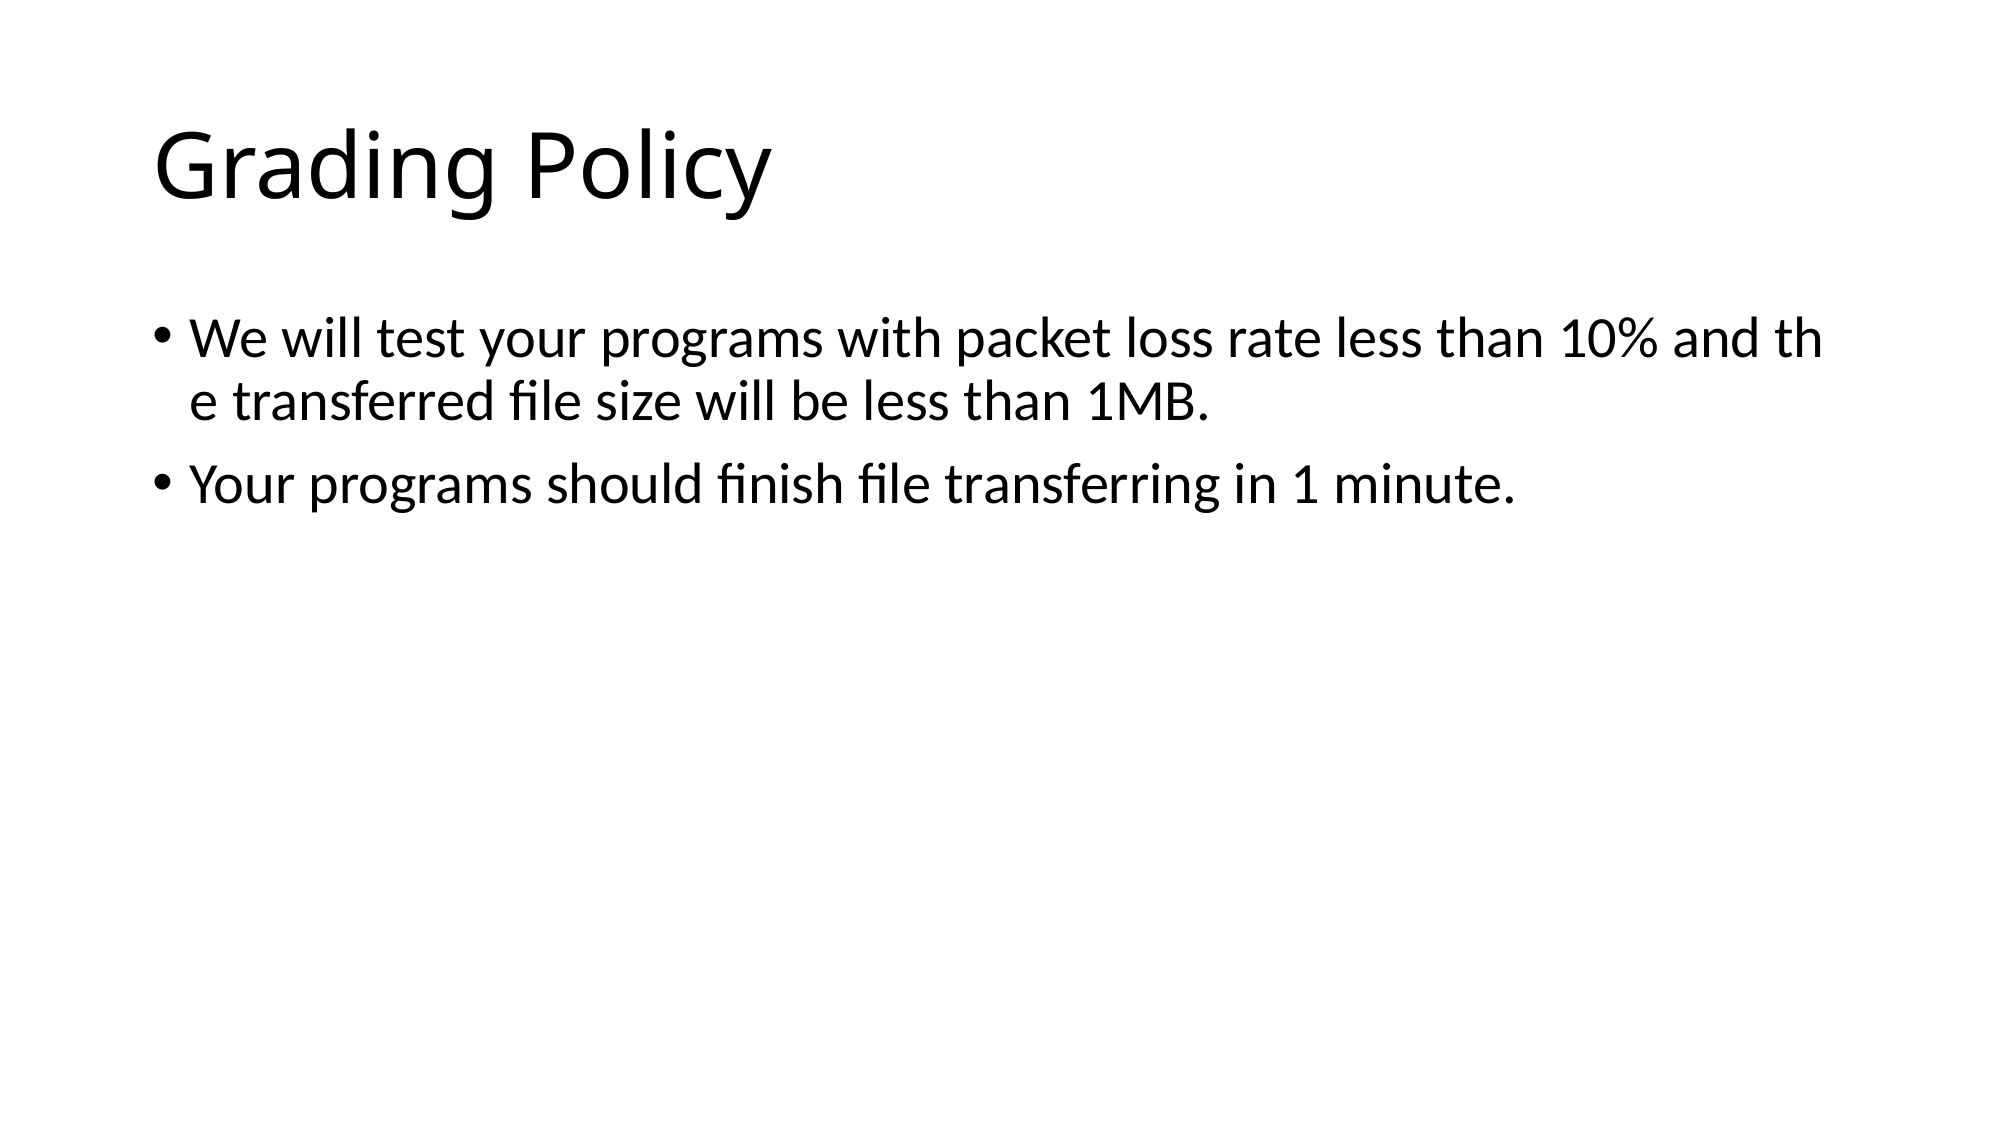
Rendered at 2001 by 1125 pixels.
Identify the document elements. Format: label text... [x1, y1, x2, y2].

title Grading Policy [137, 59, 1863, 278]
list We will test your programs with packet loss rate less than 10% and the transferred file size will be less than 1MB. Your programs should finish file transferring in 1 minute. [137, 299, 1863, 1014]
